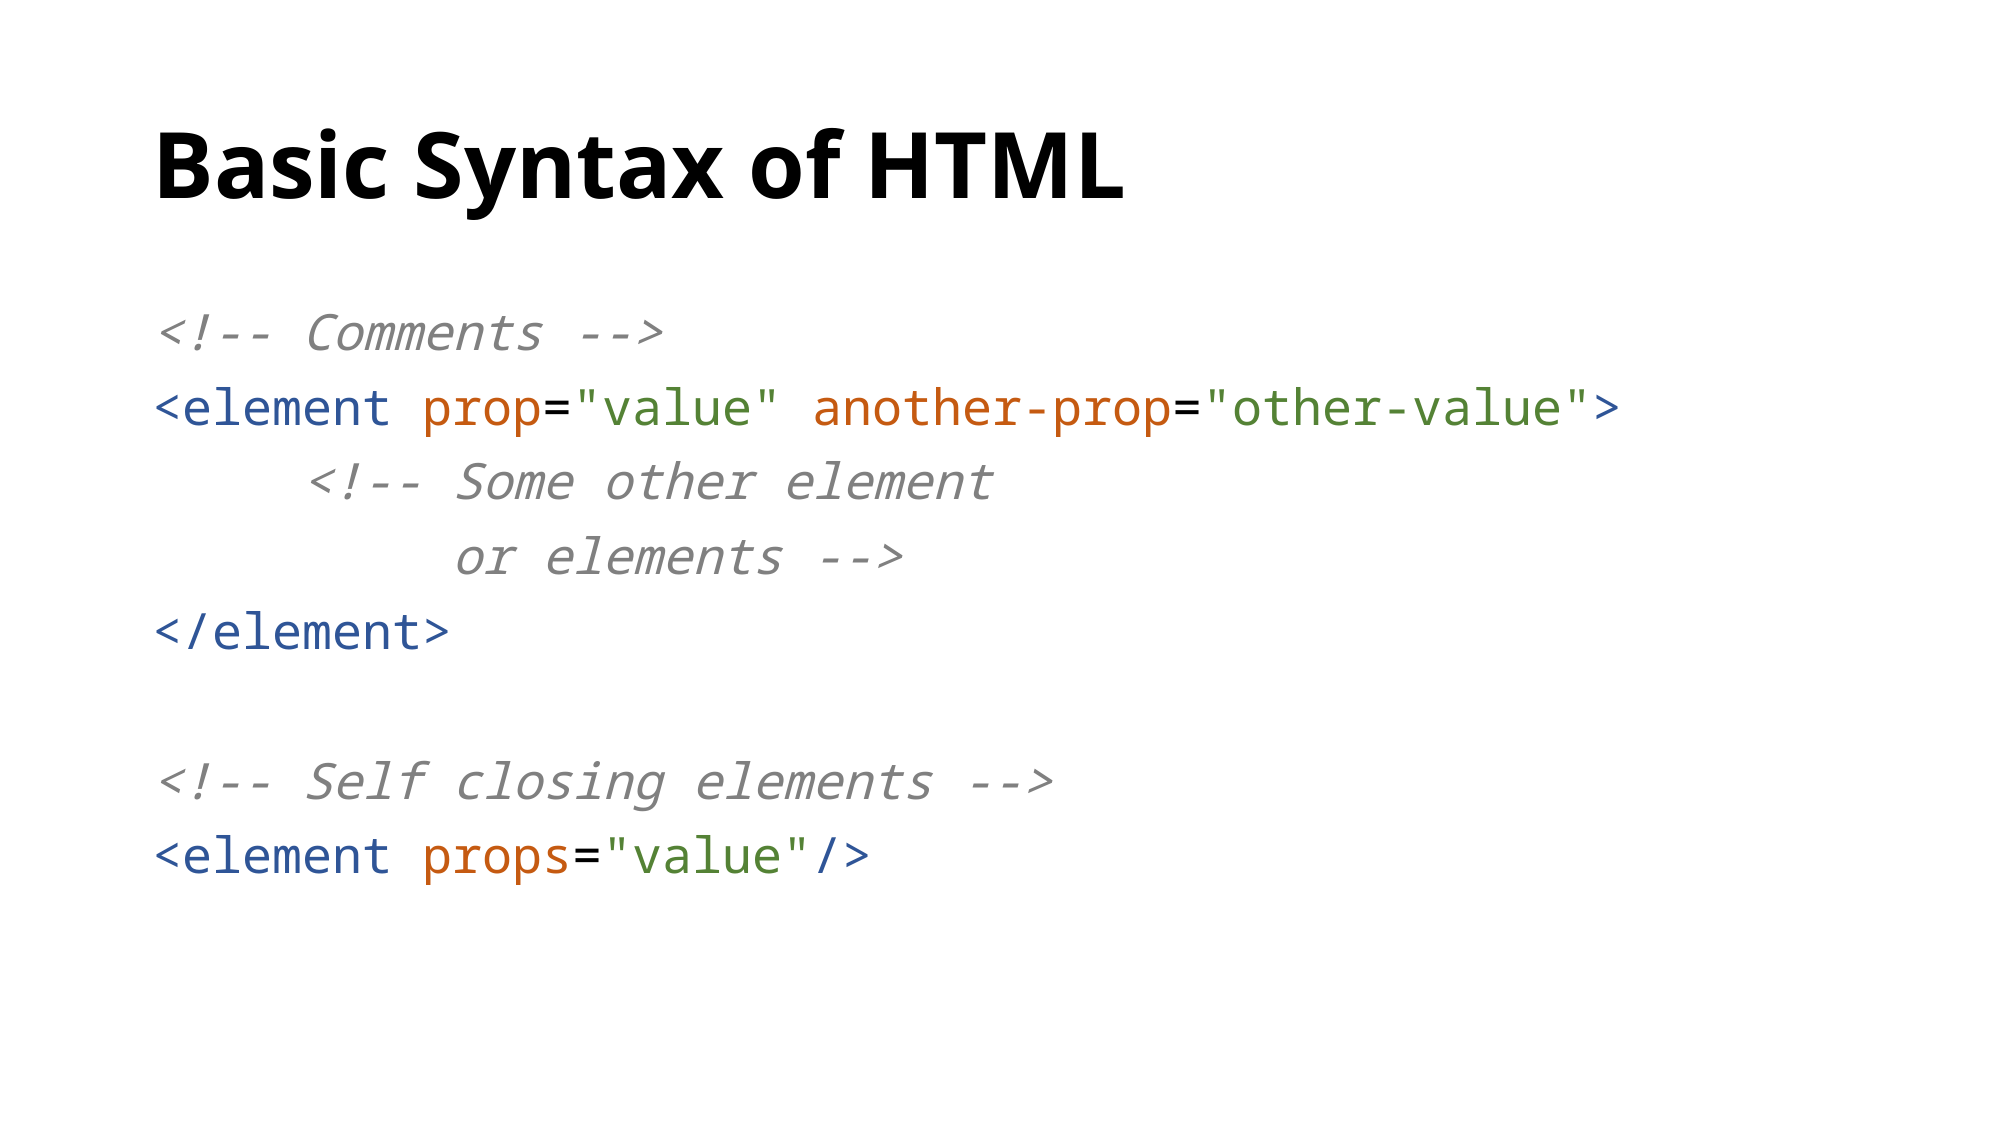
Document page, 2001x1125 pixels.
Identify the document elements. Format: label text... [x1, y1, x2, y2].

list <!-- Comments --> <element prop="value" another-prop="other-value"> <!-- Some other element or elements --> </element> <!-- Self closing elements --> <element props="value"/> [137, 299, 1863, 1014]
title Basic Syntax of HTML [137, 59, 1863, 278]
